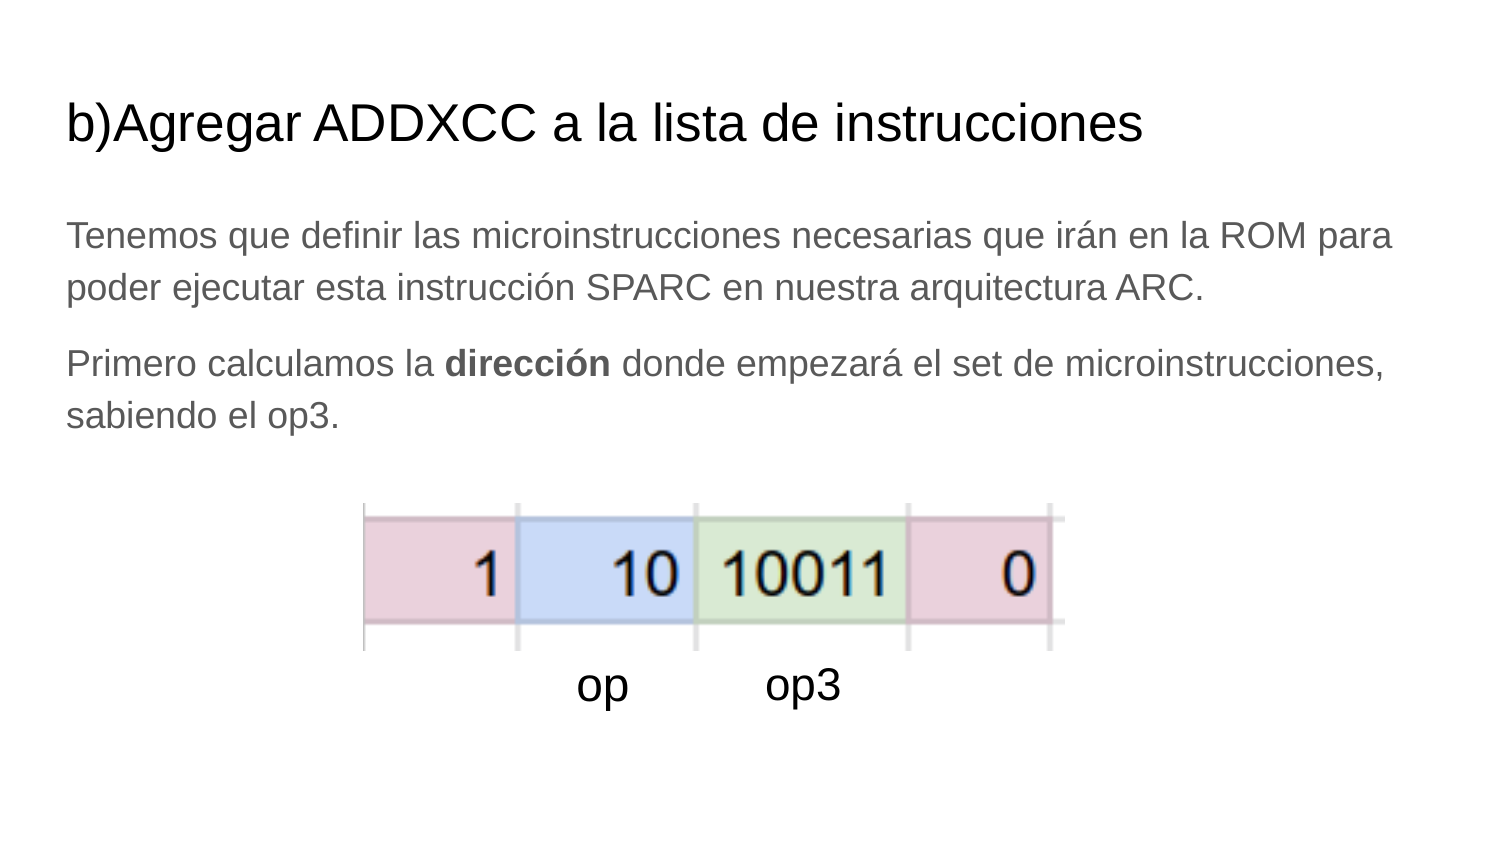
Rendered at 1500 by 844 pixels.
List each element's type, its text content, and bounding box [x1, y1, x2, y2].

list Tenemos que definir las microinstrucciones necesarias que irán en la ROM para poder ejecutar esta instrucción SPARC en nuestra arquitectura ARC. Primero calculamos la dirección donde empezará el set de microinstrucciones, sabiendo el op3. [51, 189, 1449, 750]
picture [362, 503, 1066, 652]
text_box op3 [749, 659, 877, 725]
text_box op [561, 659, 666, 726]
title b)Agregar ADDXCC a la lista de instrucciones [51, 72, 1449, 167]
